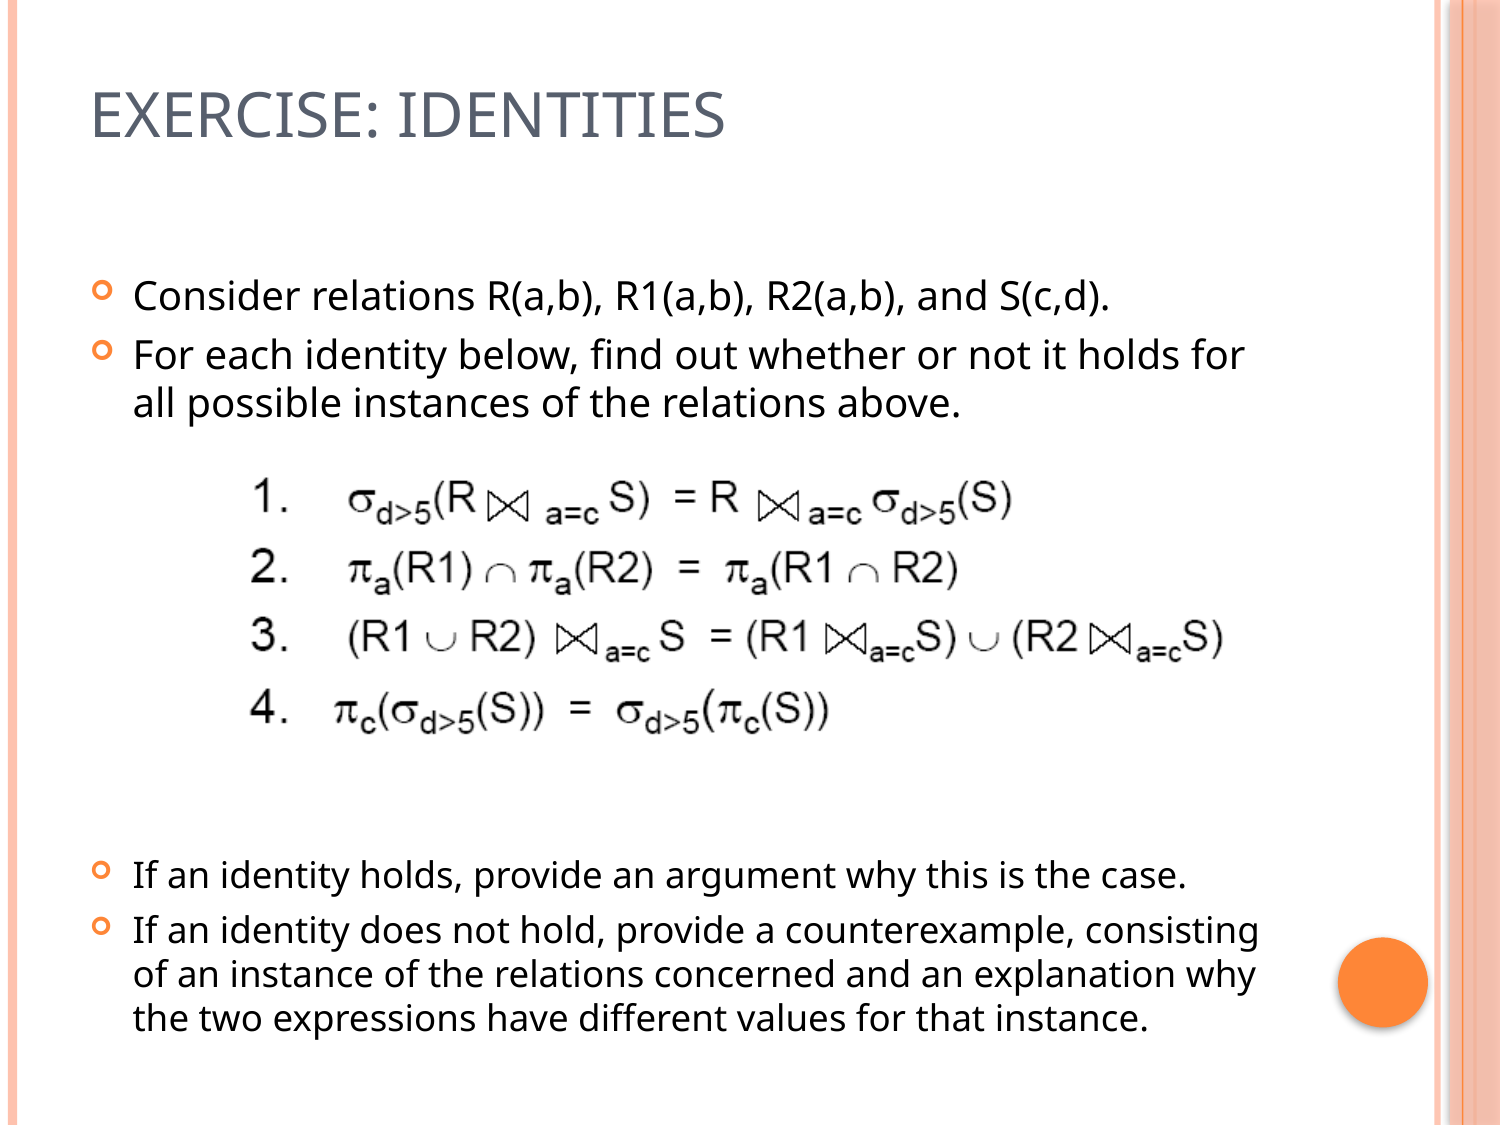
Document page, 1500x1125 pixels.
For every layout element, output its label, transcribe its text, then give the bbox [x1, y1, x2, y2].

picture [236, 455, 1260, 754]
list Consider relations R(a,b), R1(a,b), R2(a,b), and S(c,d). For each identity below, find out whether or not it holds for all possible instances of the relations above. If an identity holds, provide an argument why this is the case. If an identity does not hold, provide a counterexample, consisting of an instance of the relations concerned and an explanation why the two expressions have different values for that instance. [75, 262, 1300, 1062]
title Exercise: Identities [75, 45, 1300, 233]
